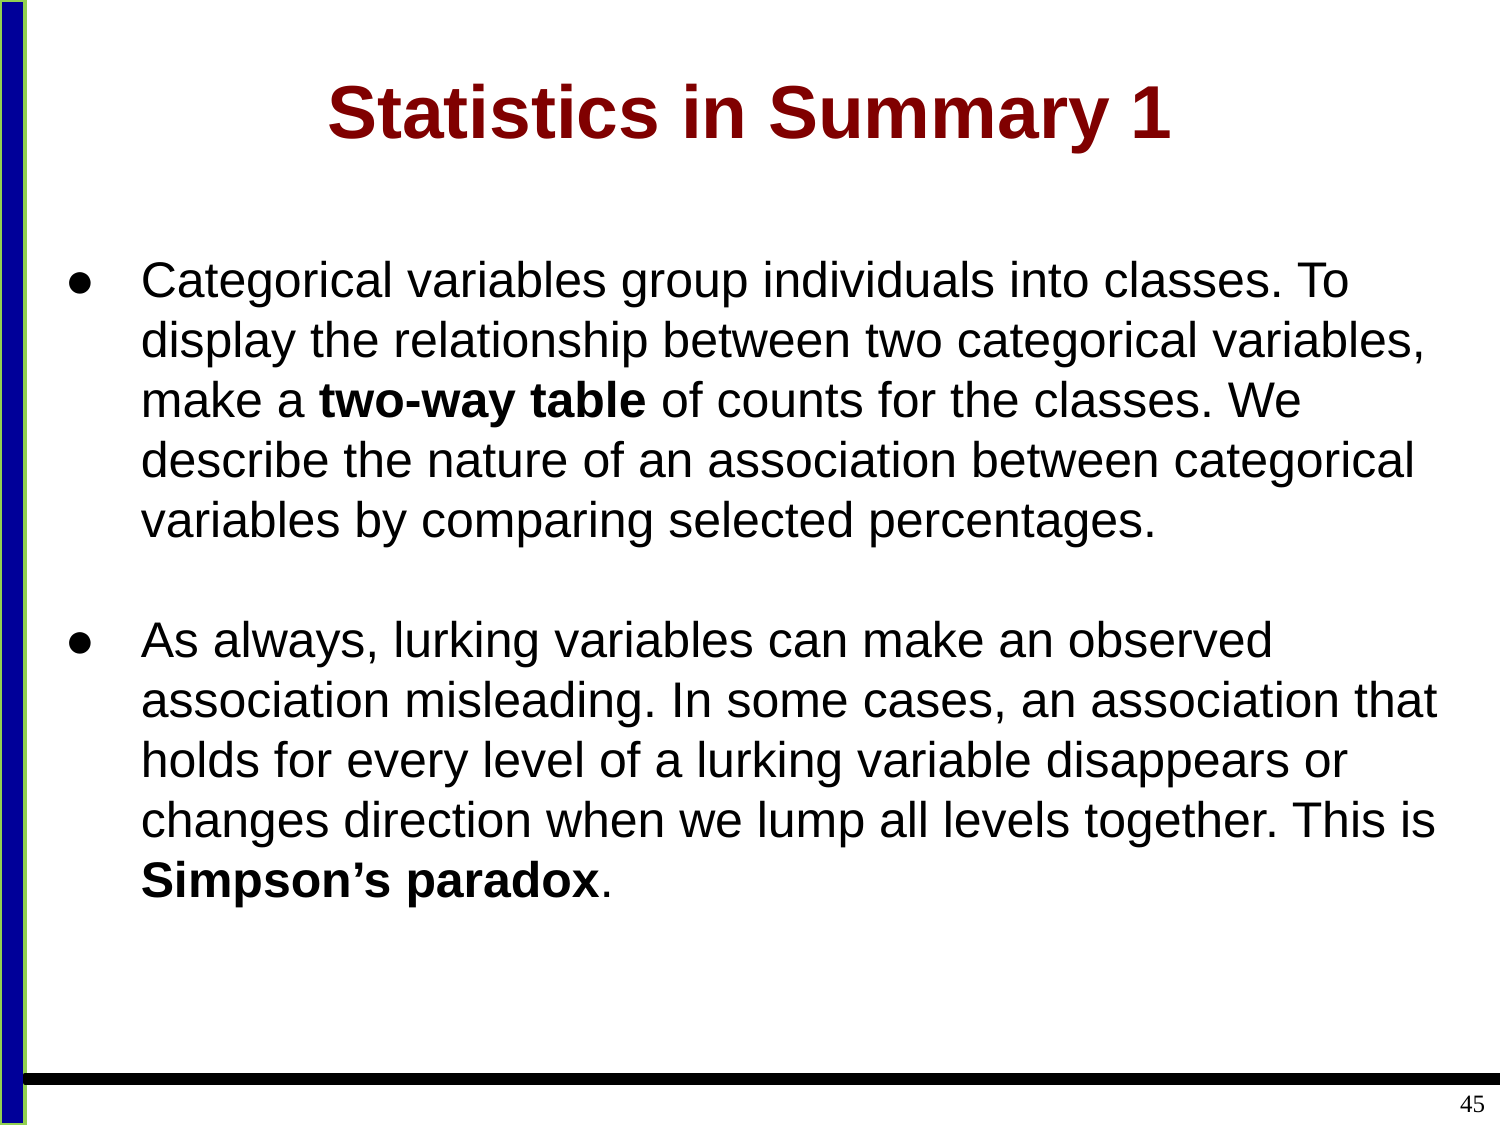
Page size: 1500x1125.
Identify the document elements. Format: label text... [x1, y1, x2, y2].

text_box ● Categorical variables group individuals into classes. To display the relationship between two categorical variables, make a two-way table of counts for the classes. We describe the nature of an association between categorical variables by comparing selected percentages. ● As always, lurking variables can make an observed association misleading. In some cases, an association that holds for every level of a lurking variable disappears or changes direction when we lump all levels together. This is Simpson’s paradox. [50, 239, 1487, 915]
title Statistics in Summary 1 [74, 59, 1426, 239]
